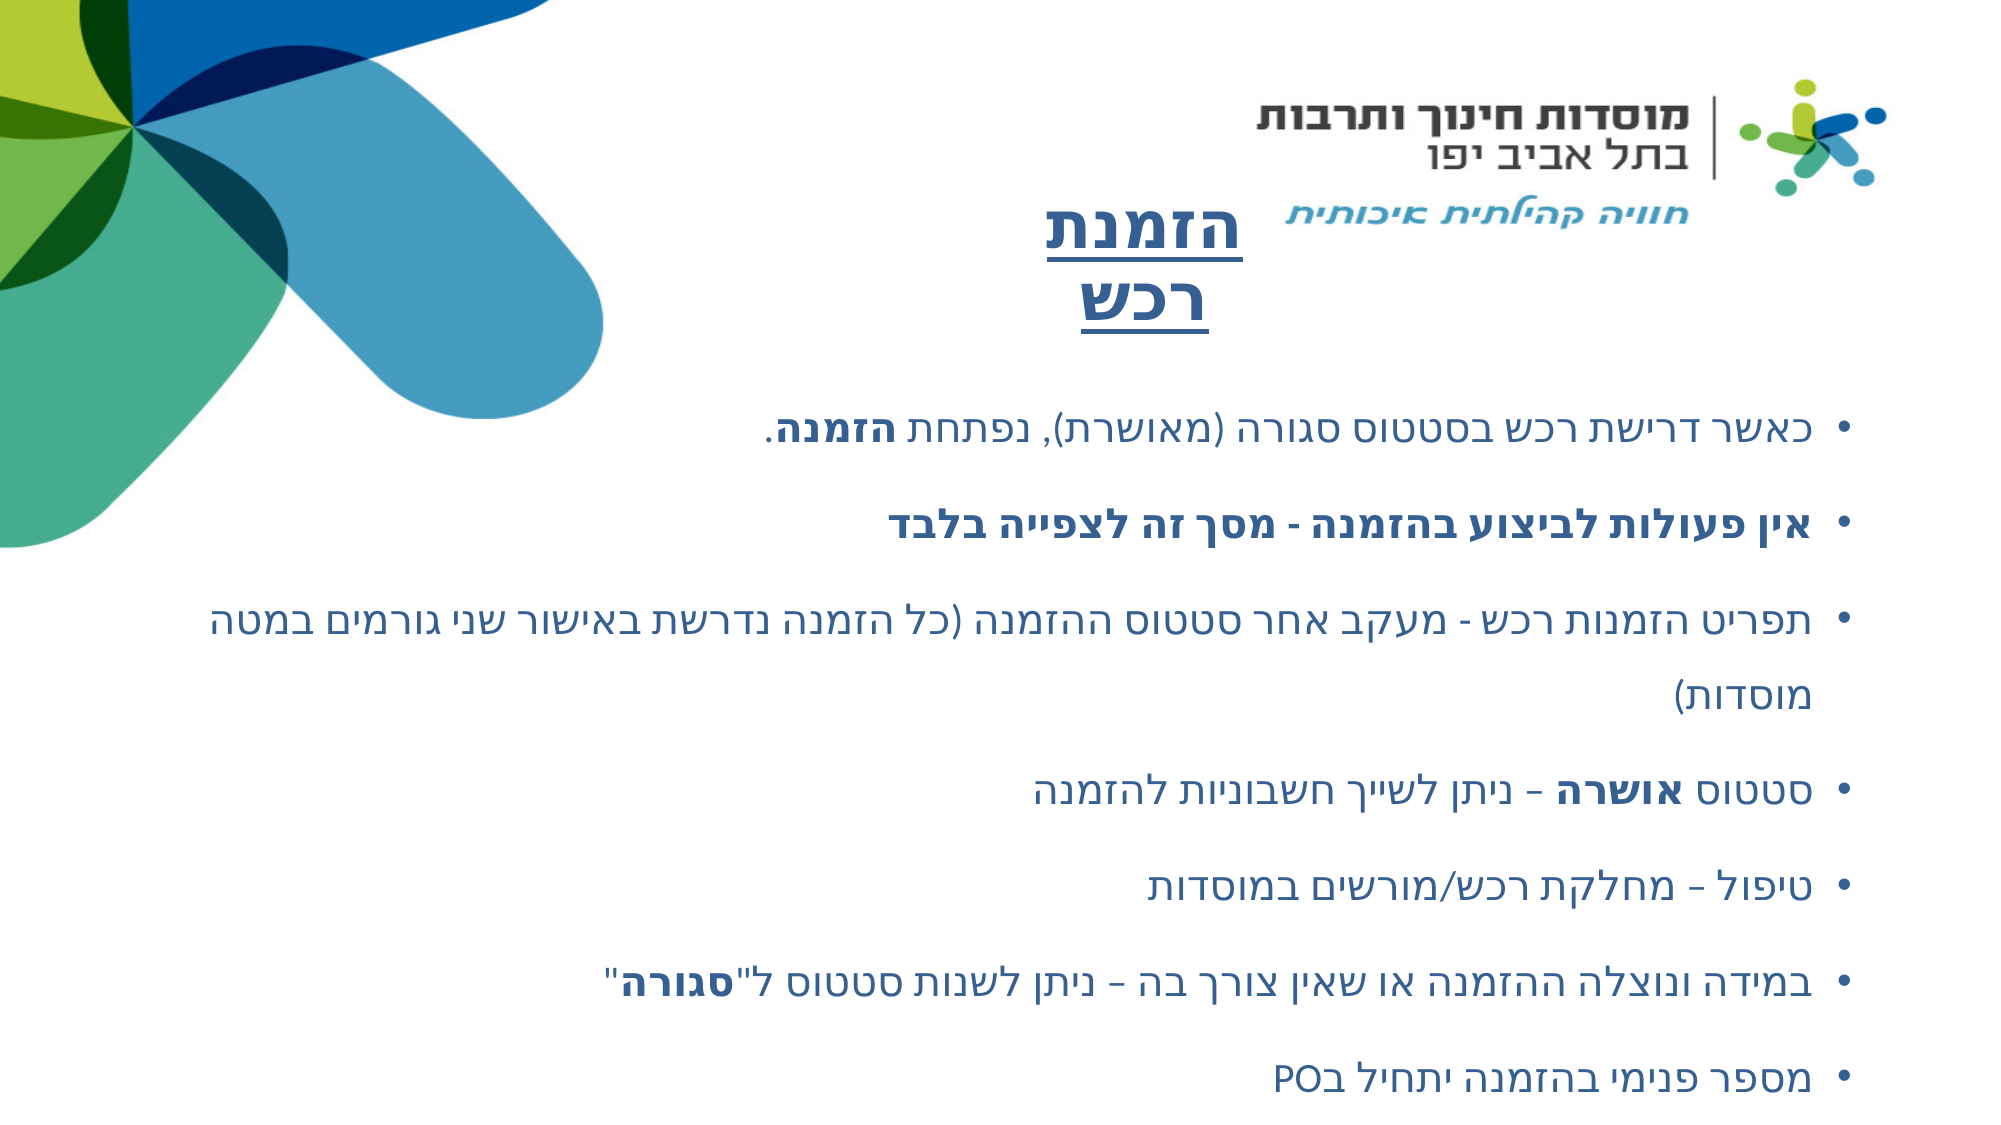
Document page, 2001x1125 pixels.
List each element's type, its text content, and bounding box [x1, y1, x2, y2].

picture [0, 0, 2001, 1125]
text_box כאשר דרישת רכש בסטטוס סגורה (מאושרת), נפתחת הזמנה. אין פעולות לביצוע בהזמנה - מסך זה לצפייה בלבד תפריט הזמנות רכש - מעקב אחר סטטוס ההזמנה (כל הזמנה נדרשת באישור שני גורמים במטה מוסדות) סטטוס אושרה – ניתן לשייך חשבוניות להזמנה טיפול – מחלקת רכש/מורשים במוסדות במידה ונוצלה ההזמנה או שאין צורך בה – ניתן לשנות סטטוס ל"סגורה" מספר פנימי בהזמנה יתחיל בPO [133, 368, 1867, 957]
text_box הזמנת רכש [958, 221, 1332, 305]
